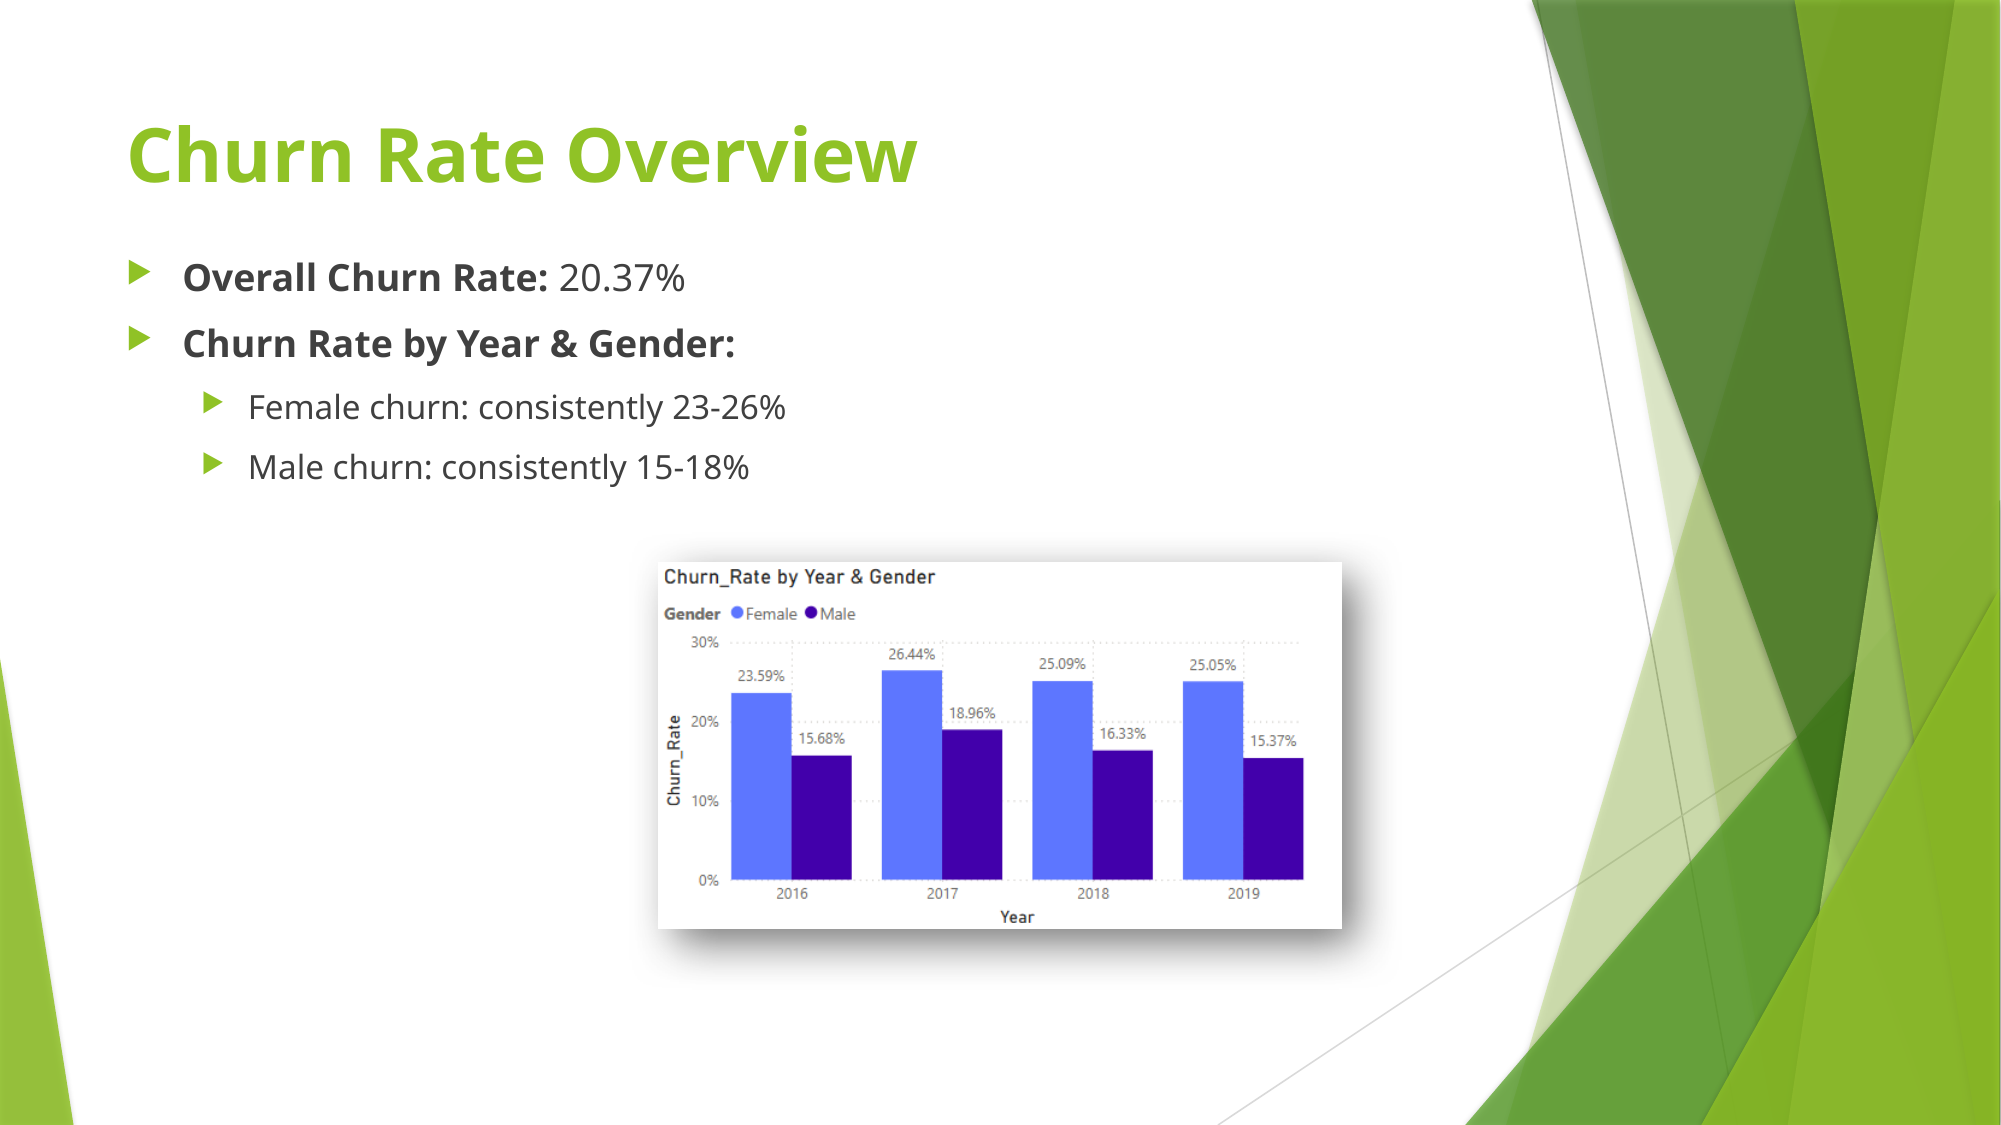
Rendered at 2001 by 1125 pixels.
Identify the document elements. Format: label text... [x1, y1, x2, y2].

picture [658, 561, 1342, 930]
title Churn Rate Overview [111, 99, 1522, 246]
list Overall Churn Rate: 20.37% Churn Rate by Year & Gender: Female churn: consistently 23-26% Male churn: consistently 15-18% [111, 246, 1522, 992]
